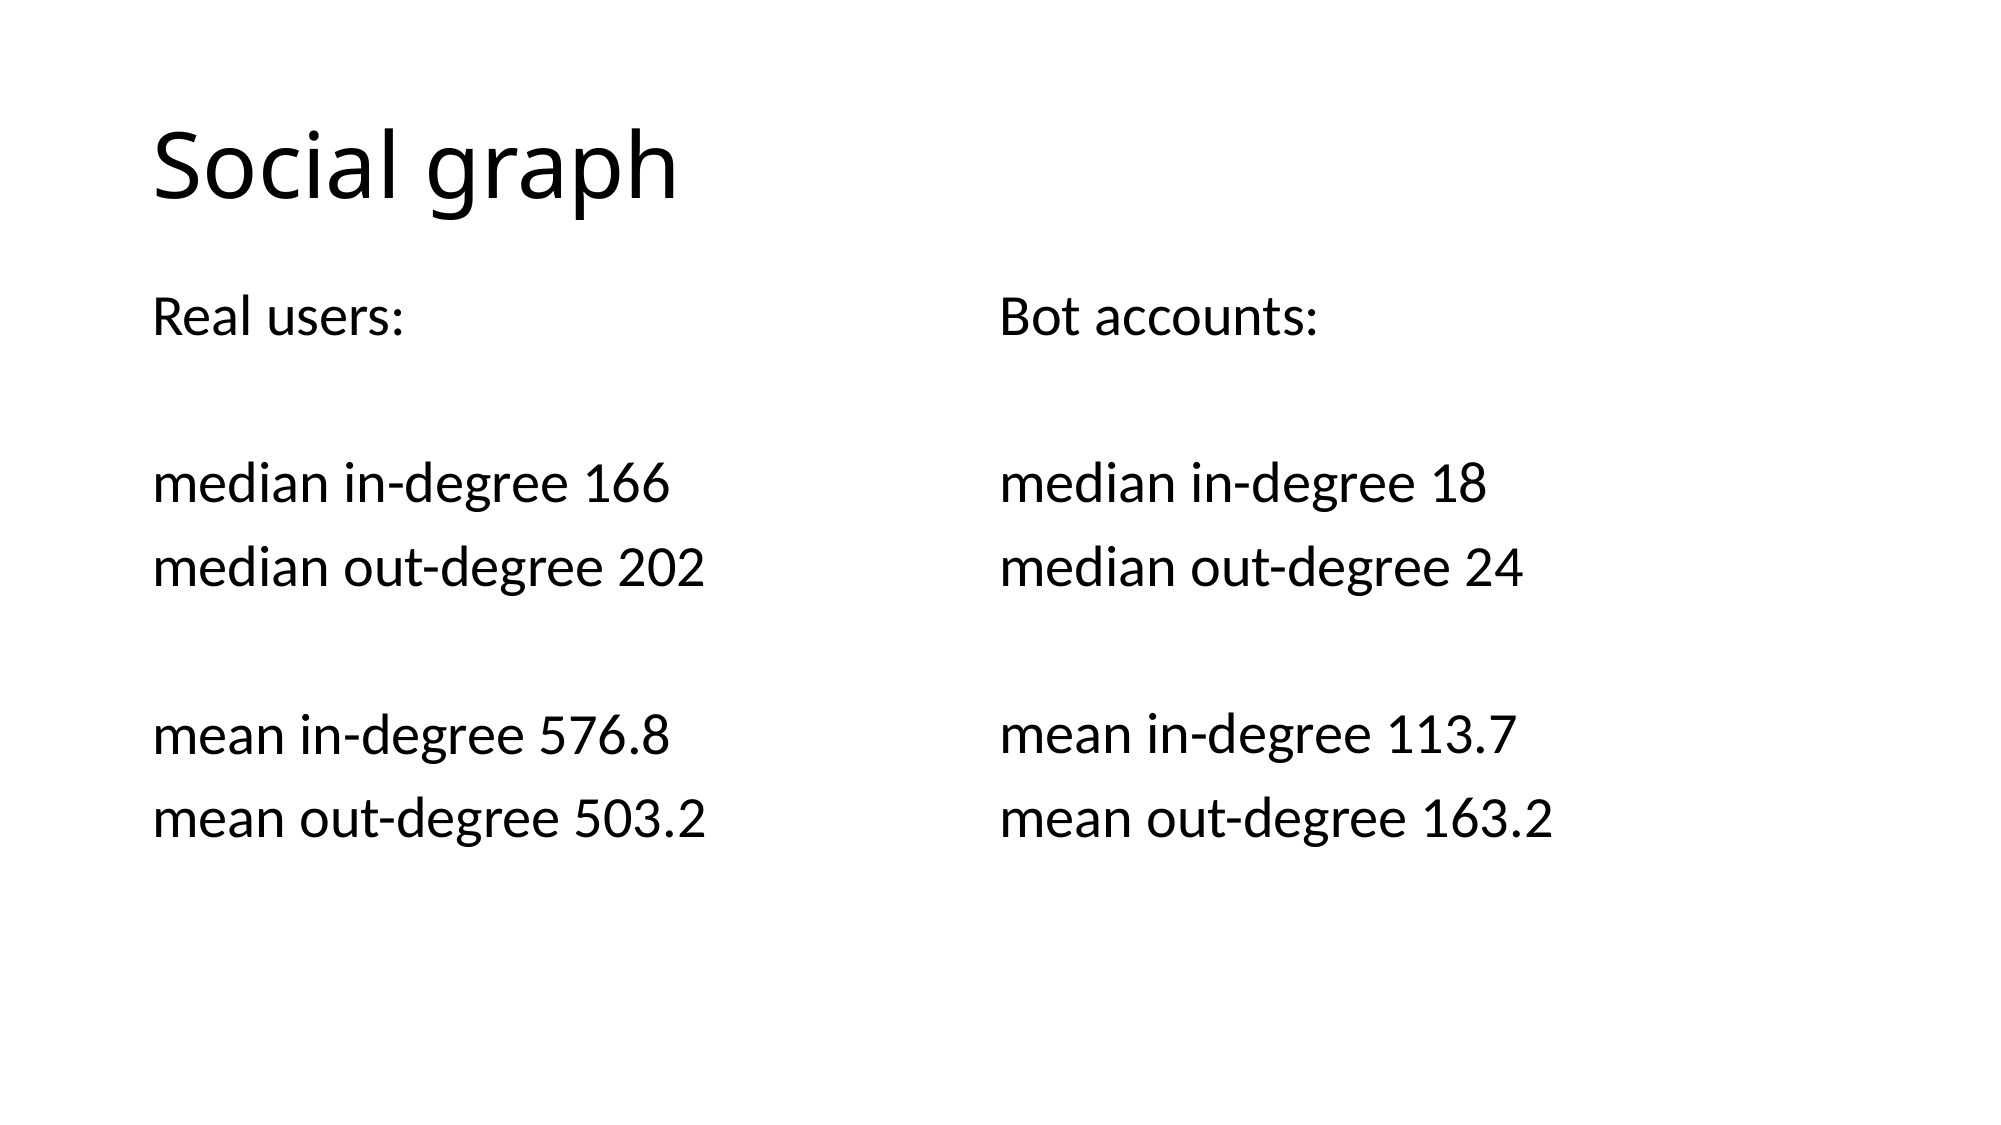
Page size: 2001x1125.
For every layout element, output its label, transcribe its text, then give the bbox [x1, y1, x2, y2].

title Social graph [137, 59, 1863, 278]
text_box Bot accounts: median in-degree 18 median out-degree 24 mean in-degree 113.7 mean out-degree 163.2 [984, 277, 1832, 992]
list Real users: median in-degree 166 median out-degree 202 mean in-degree 576.8 mean out-degree 503.2 [137, 277, 984, 992]
